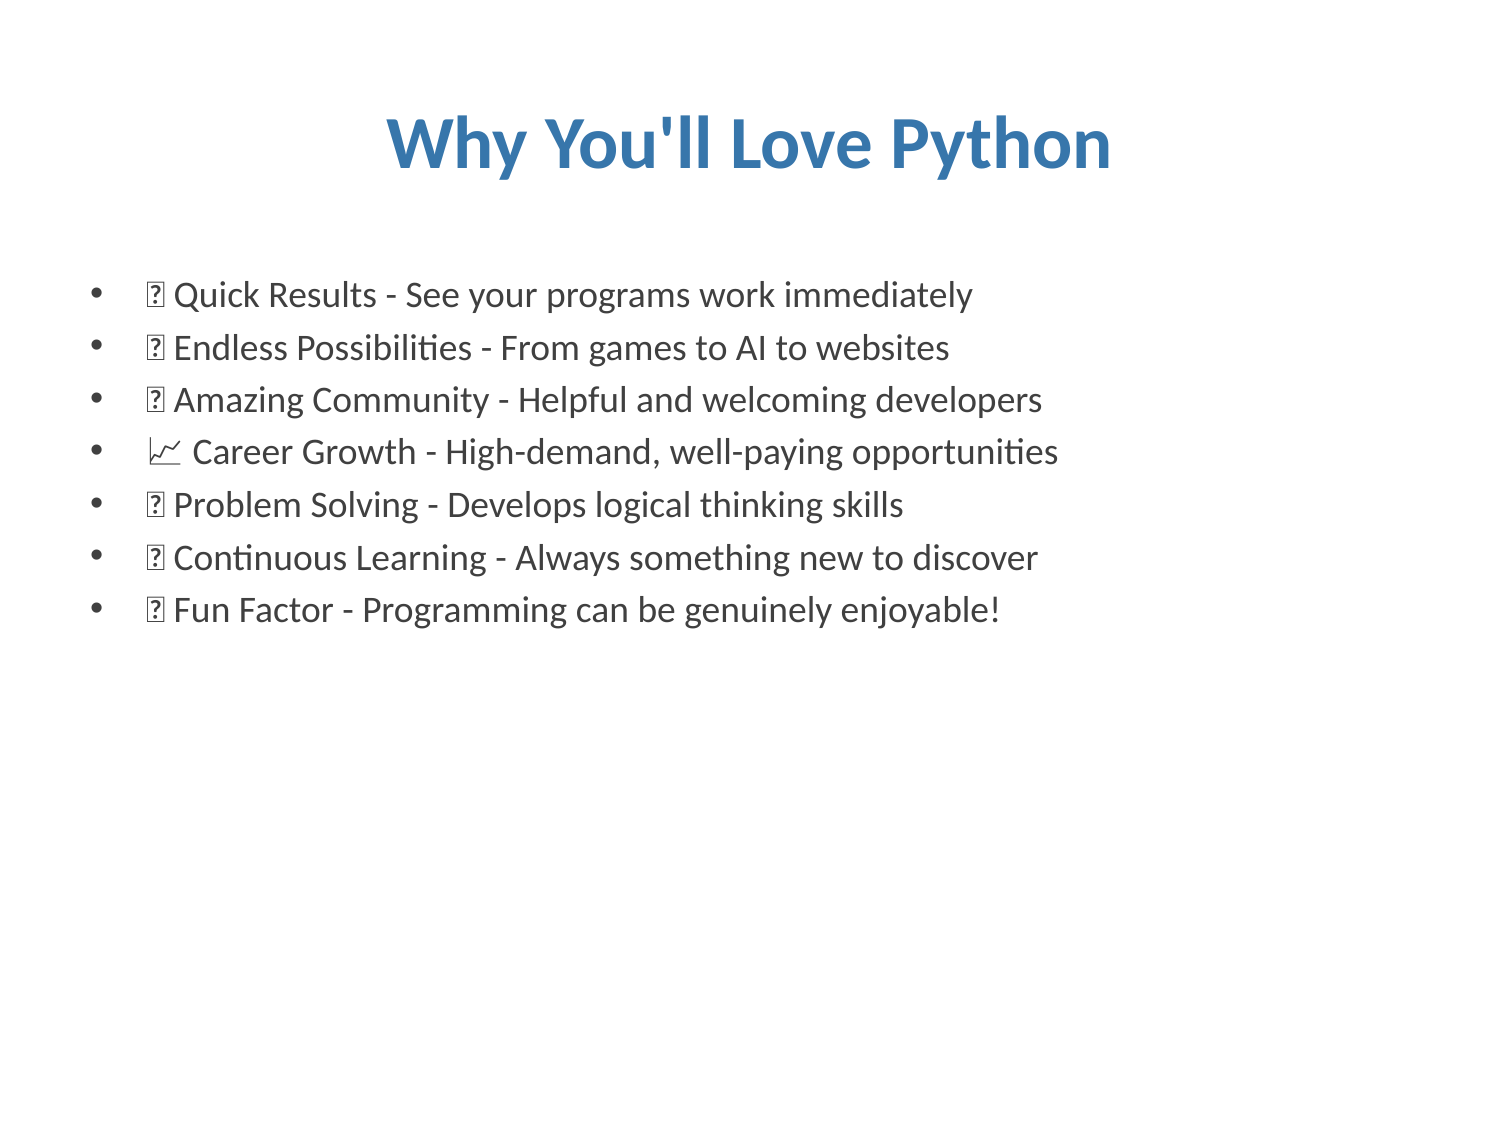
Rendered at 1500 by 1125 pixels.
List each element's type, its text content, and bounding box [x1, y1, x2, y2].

title Why You'll Love Python [75, 45, 1425, 233]
list 🎯 Quick Results - See your programs work immediately 🌟 Endless Possibilities - From games to AI to websites 👥 Amazing Community - Helpful and welcoming developers 📈 Career Growth - High-demand, well-paying opportunities 🧠 Problem Solving - Develops logical thinking skills 🔄 Continuous Learning - Always something new to discover 🎉 Fun Factor - Programming can be genuinely enjoyable! [75, 262, 1425, 1005]
